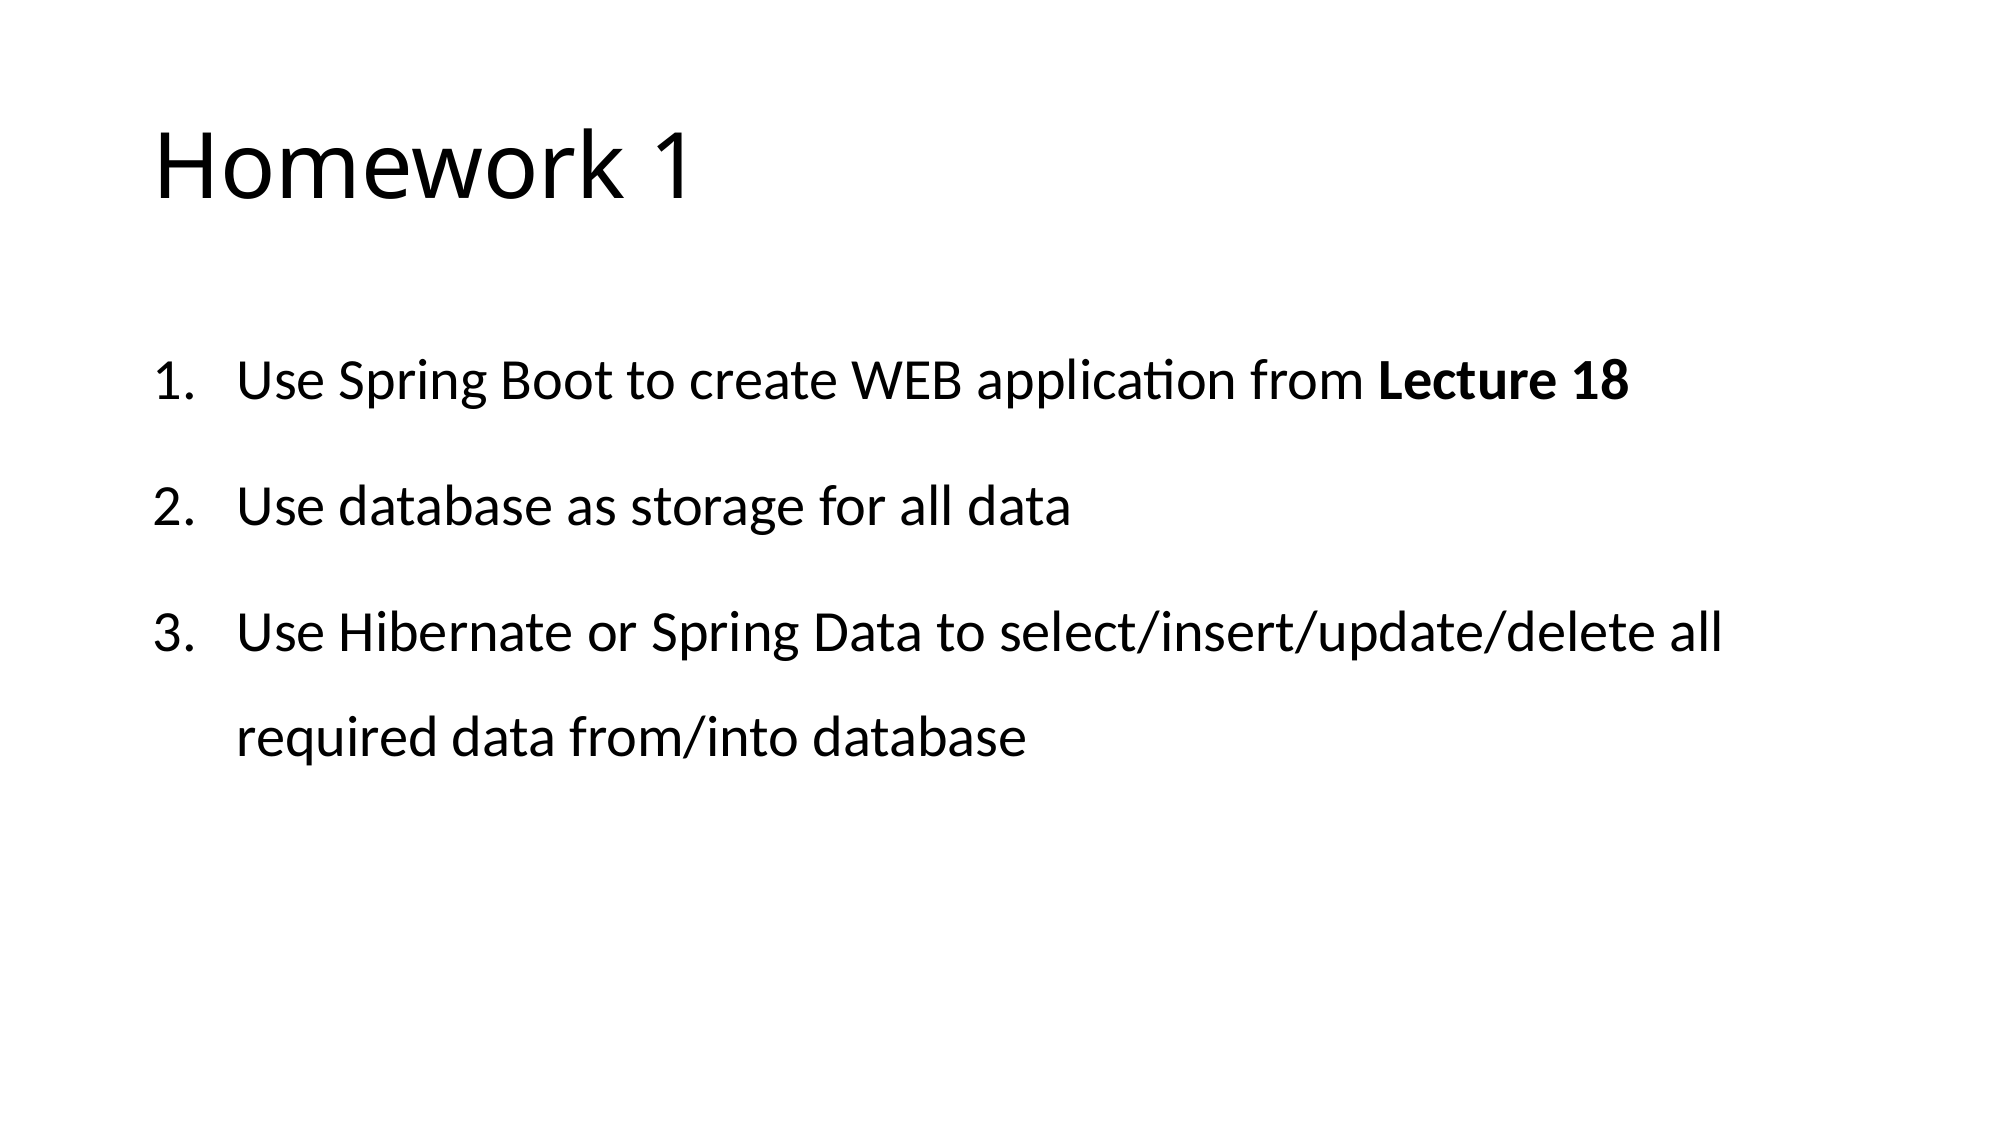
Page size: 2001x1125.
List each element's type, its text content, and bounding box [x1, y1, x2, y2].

title Homework 1 [137, 59, 1863, 278]
list Use Spring Boot to create WEB application from Lecture 18 Use database as storage for all data Use Hibernate or Spring Data to select/insert/update/delete all required data from/into database [137, 299, 1863, 1014]
